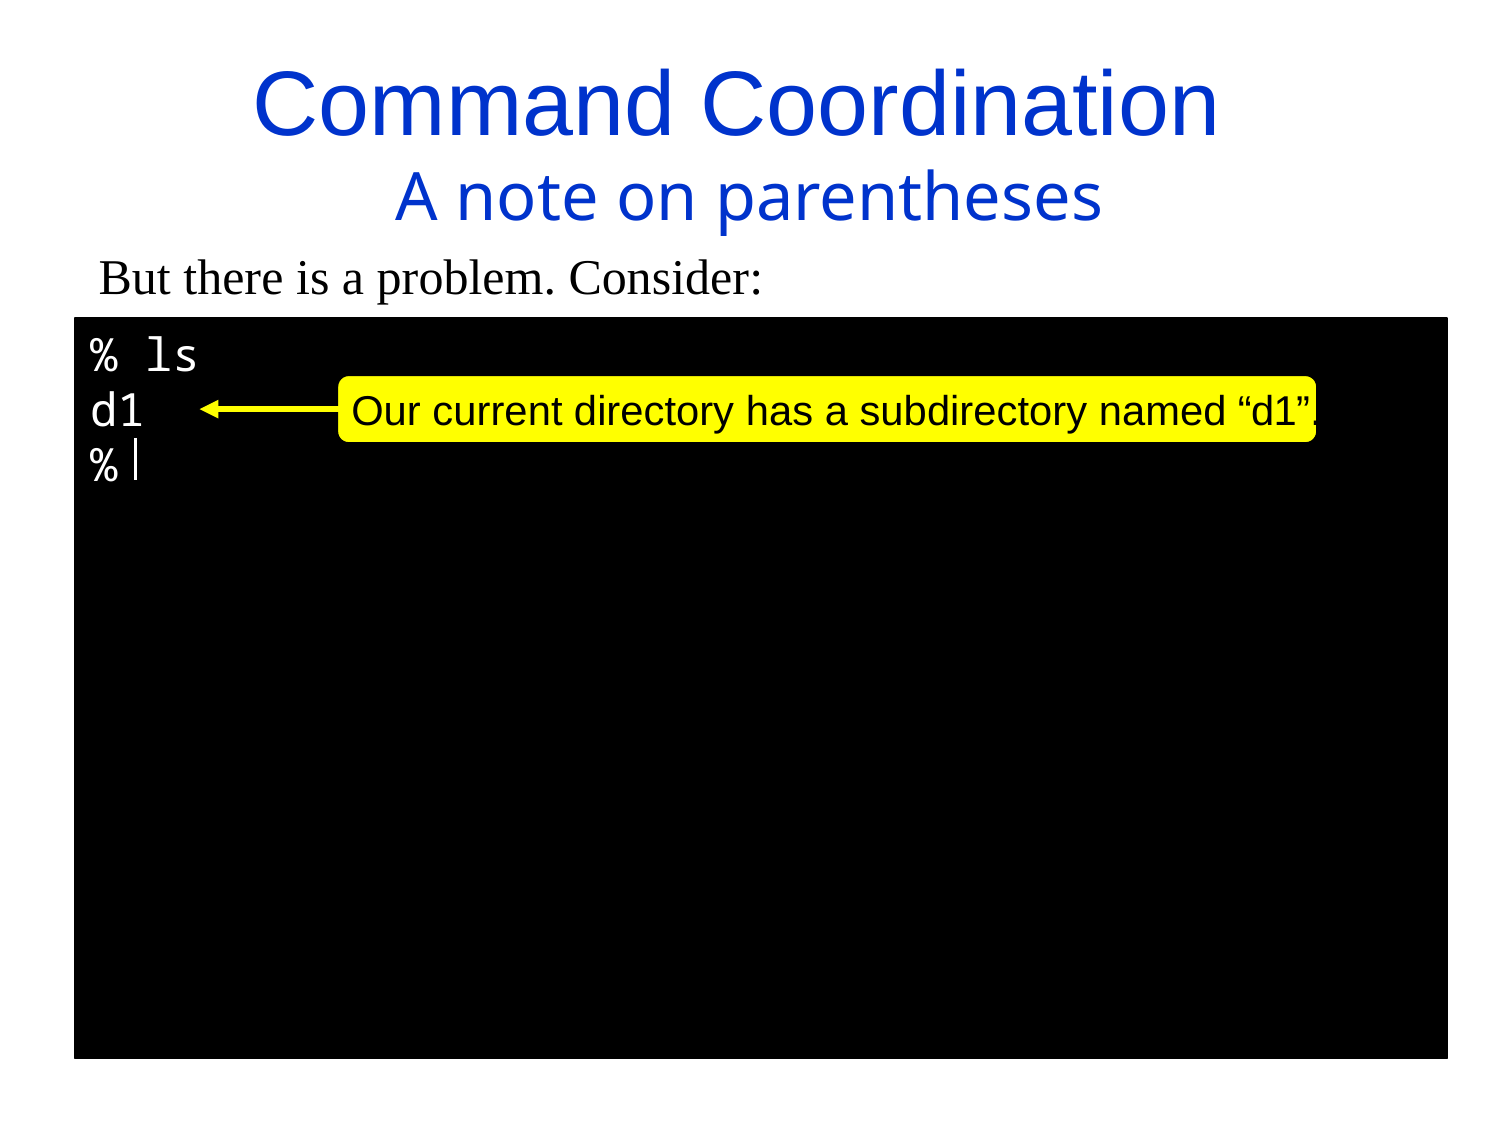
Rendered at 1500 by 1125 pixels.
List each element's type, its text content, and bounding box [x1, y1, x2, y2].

title Command Coordination A note on parentheses [74, 44, 1426, 233]
text_box % ls d1 % basename `pwd –P` ExampleofParenthesesSideEffects % echo A||(echo B && cd d1 && basename `pwd -P`) A % eco A|| (echo B && cd d1 && basename `pwd -P`) -bash: eco: command not found B d1 % basename `pwd –P` ExampleofParenthesesSideEffects % [75, 317, 1447, 1059]
list But there is a problem. Consider: [74, 243, 1500, 307]
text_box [199, 375, 1318, 444]
